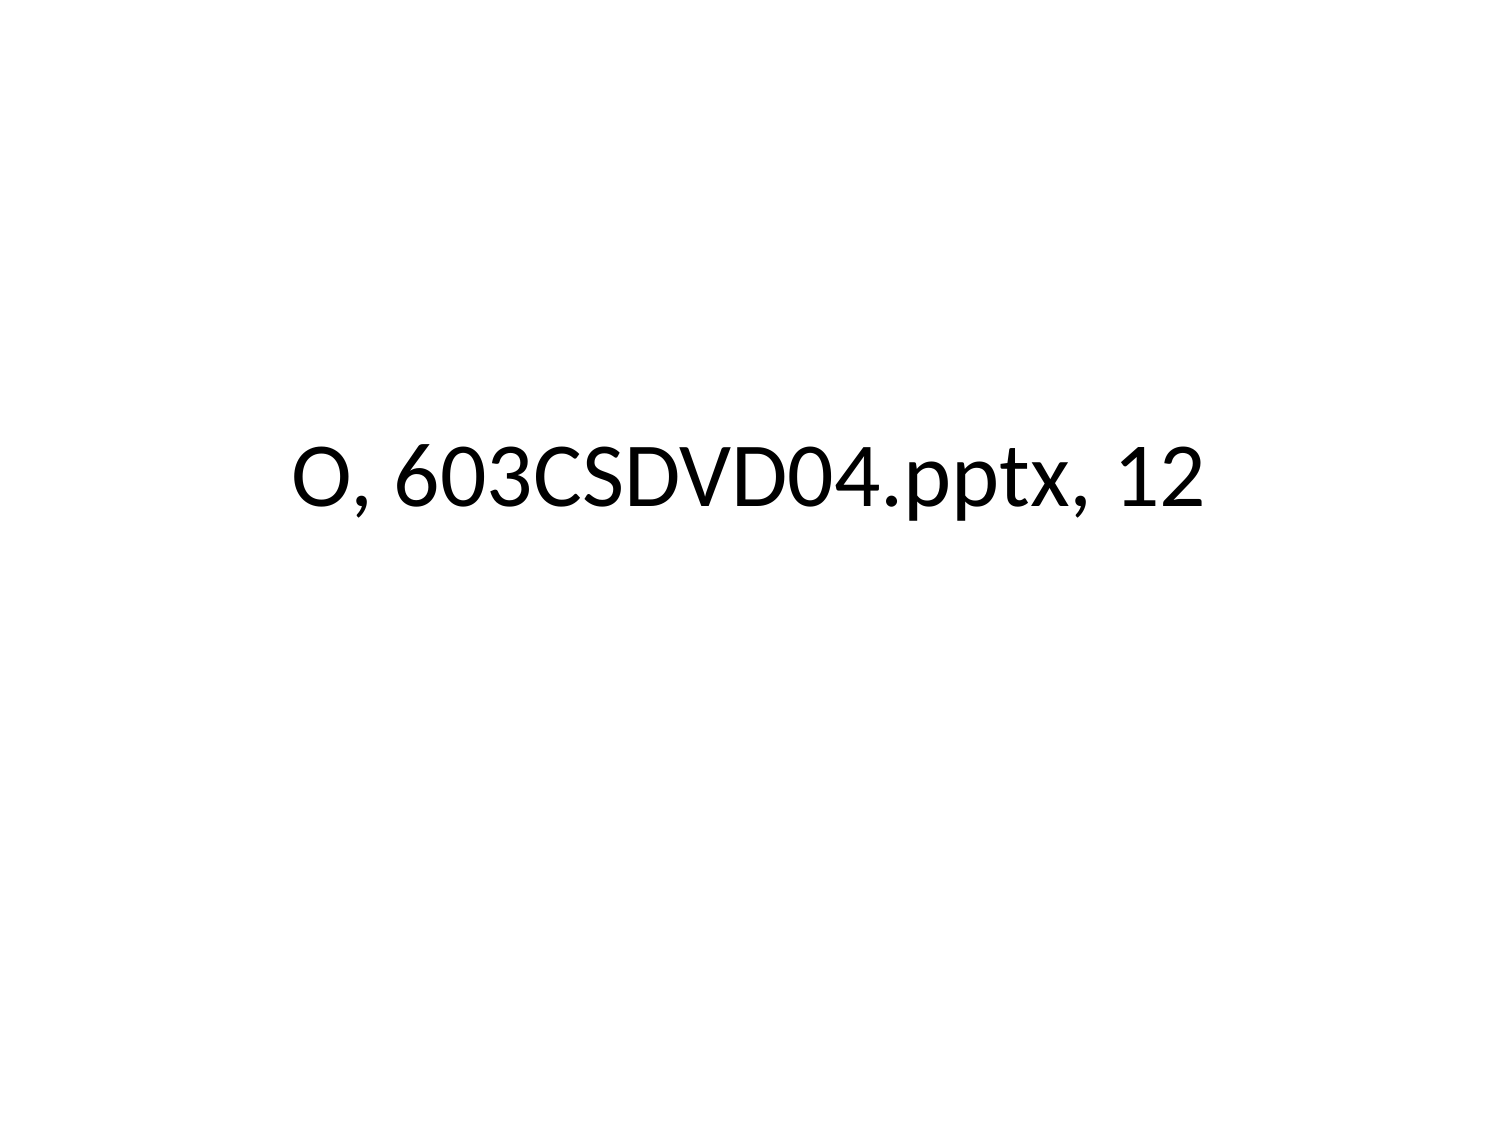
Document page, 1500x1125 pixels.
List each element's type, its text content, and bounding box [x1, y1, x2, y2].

title O, 603CSDVD04.pptx, 12 [112, 349, 1388, 591]
